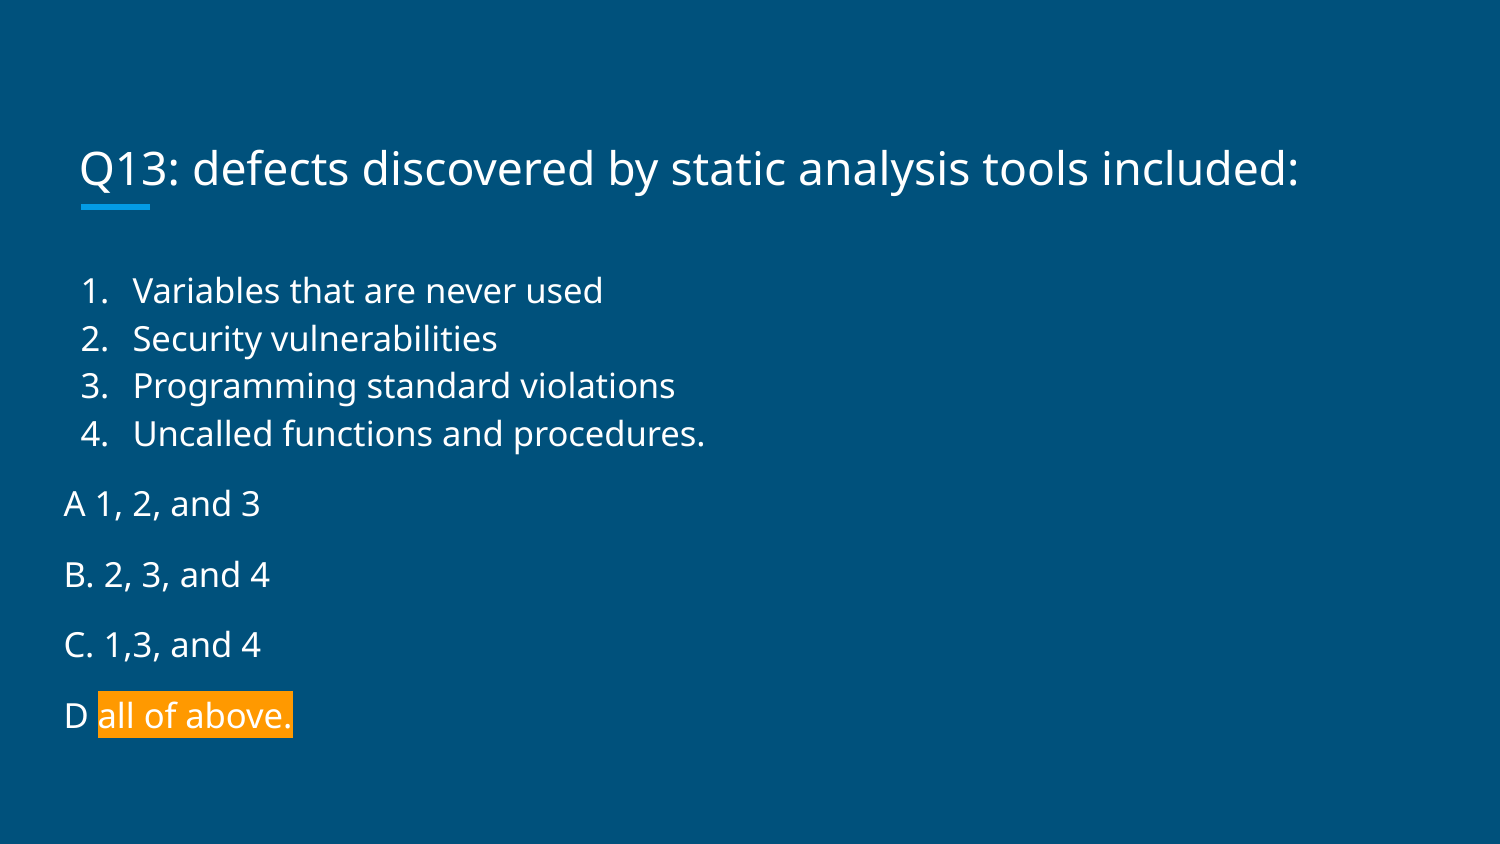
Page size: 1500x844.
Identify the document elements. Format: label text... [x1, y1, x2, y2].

title Q13: defects discovered by static analysis tools included: [63, 97, 1437, 210]
list Variables that are never used Security vulnerabilities Programming standard violations Uncalled functions and procedures. A 1, 2, and 3 B. 2, 3, and 4 C. 1,3, and 4 D all of above. [48, 247, 1422, 753]
